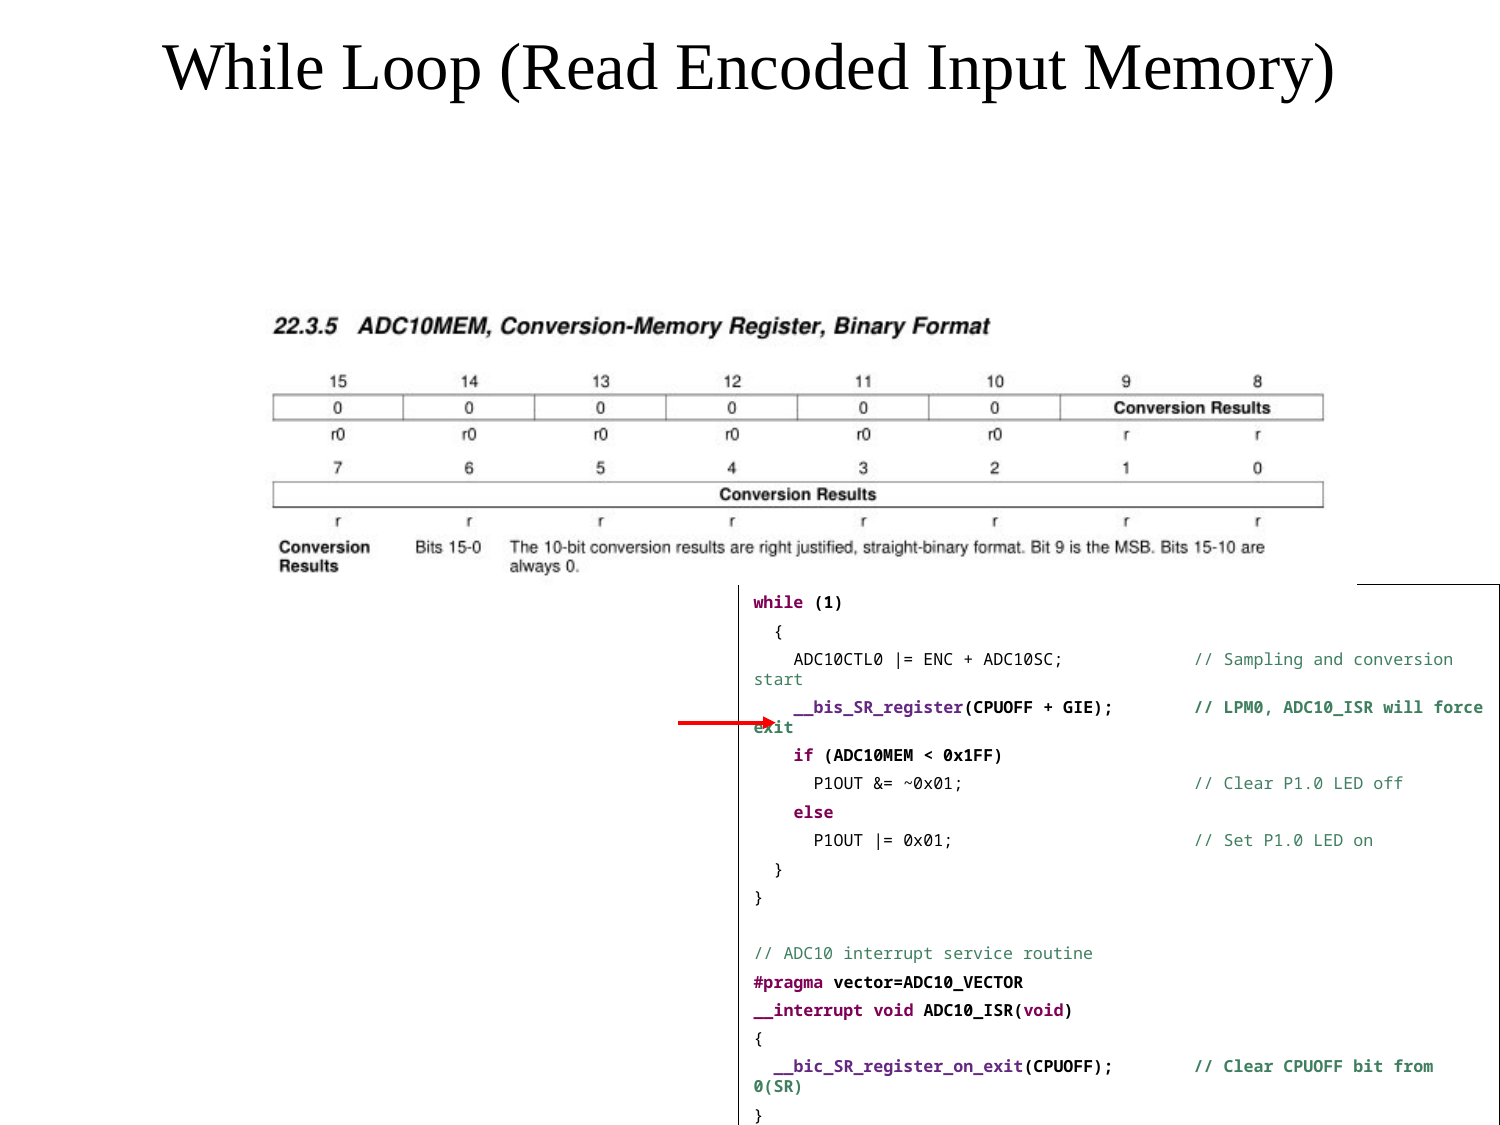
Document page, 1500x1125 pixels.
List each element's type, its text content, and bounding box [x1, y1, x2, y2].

picture [265, 309, 1357, 586]
title While Loop (Read Encoded Input Memory) [112, 24, 1388, 101]
text_box while (1) { ADC10CTL0 |= ENC + ADC10SC; // Sampling and conversion start __bis_SR_register(CPUOFF + GIE); // LPM0, ADC10_ISR will force exit if (ADC10MEM < 0x1FF) P1OUT &= ~0x01; // Clear P1.0 LED off else P1OUT |= 0x01; // Set P1.0 LED on } } // ADC10 interrupt service routine #pragma vector=ADC10_VECTOR __interrupt void ADC10_ISR(void) { __bic_SR_register_on_exit(CPUOFF); // Clear CPUOFF bit from 0(SR) } [738, 584, 1500, 1125]
